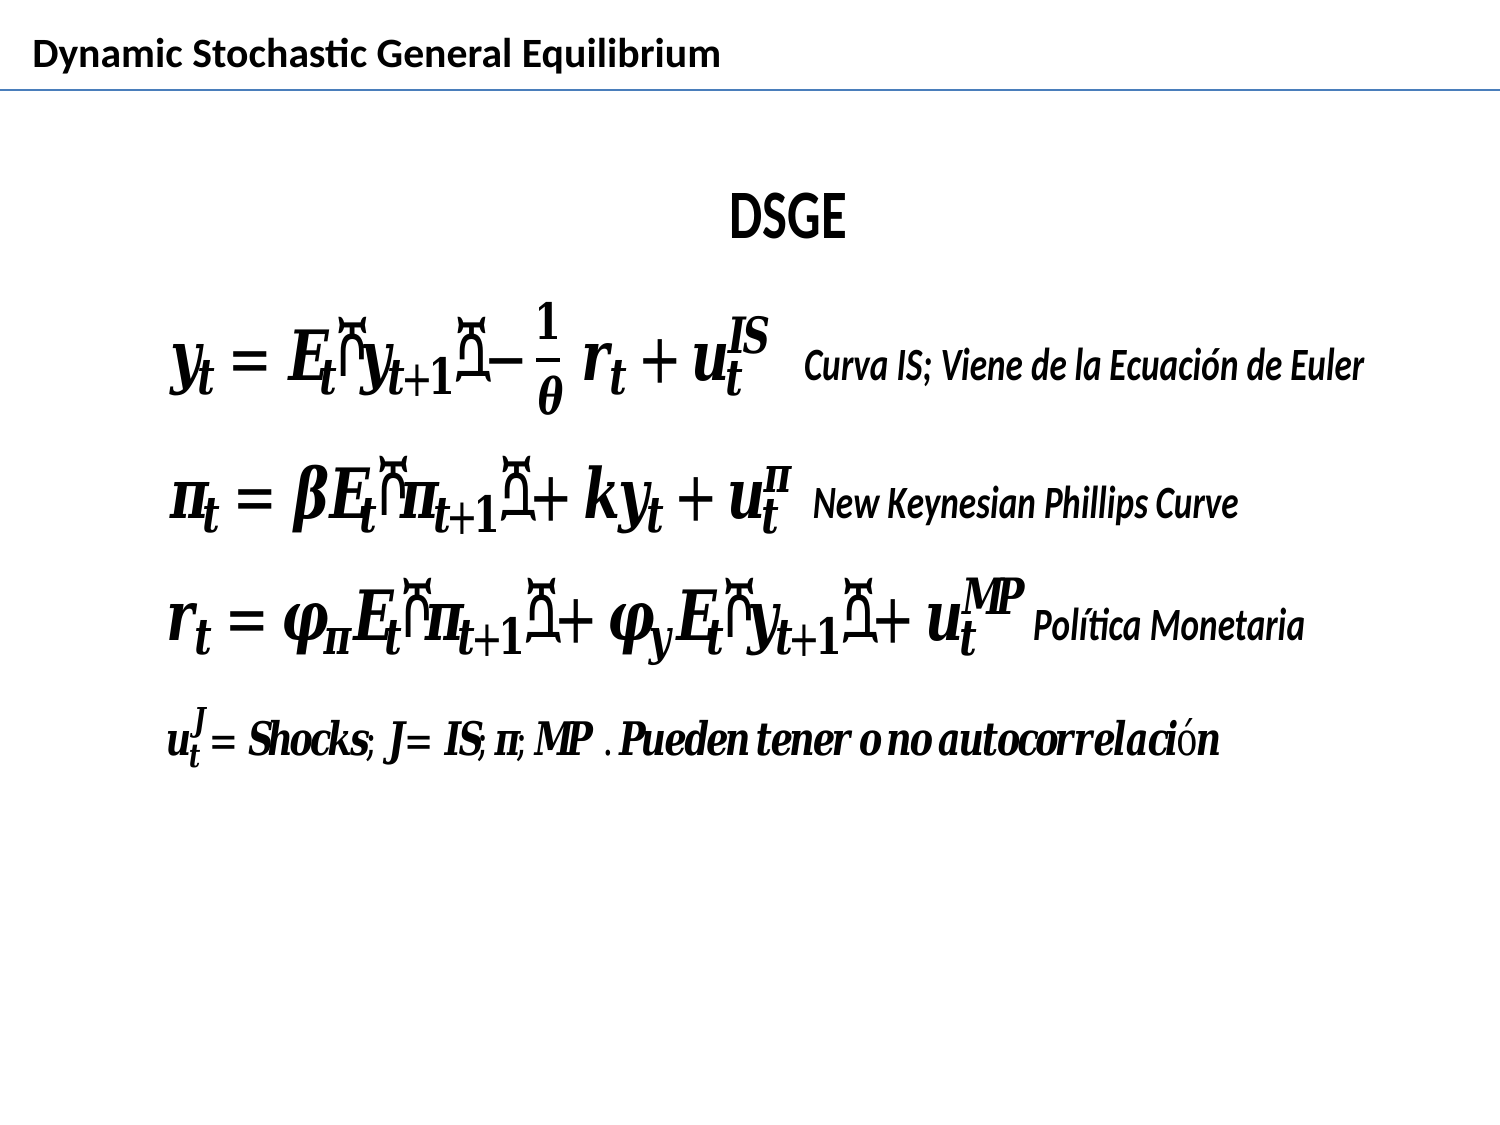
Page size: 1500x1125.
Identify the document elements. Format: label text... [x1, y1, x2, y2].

text_box Dynamic Stochastic General Equilibrium [17, 18, 928, 84]
picture [164, 172, 1412, 805]
